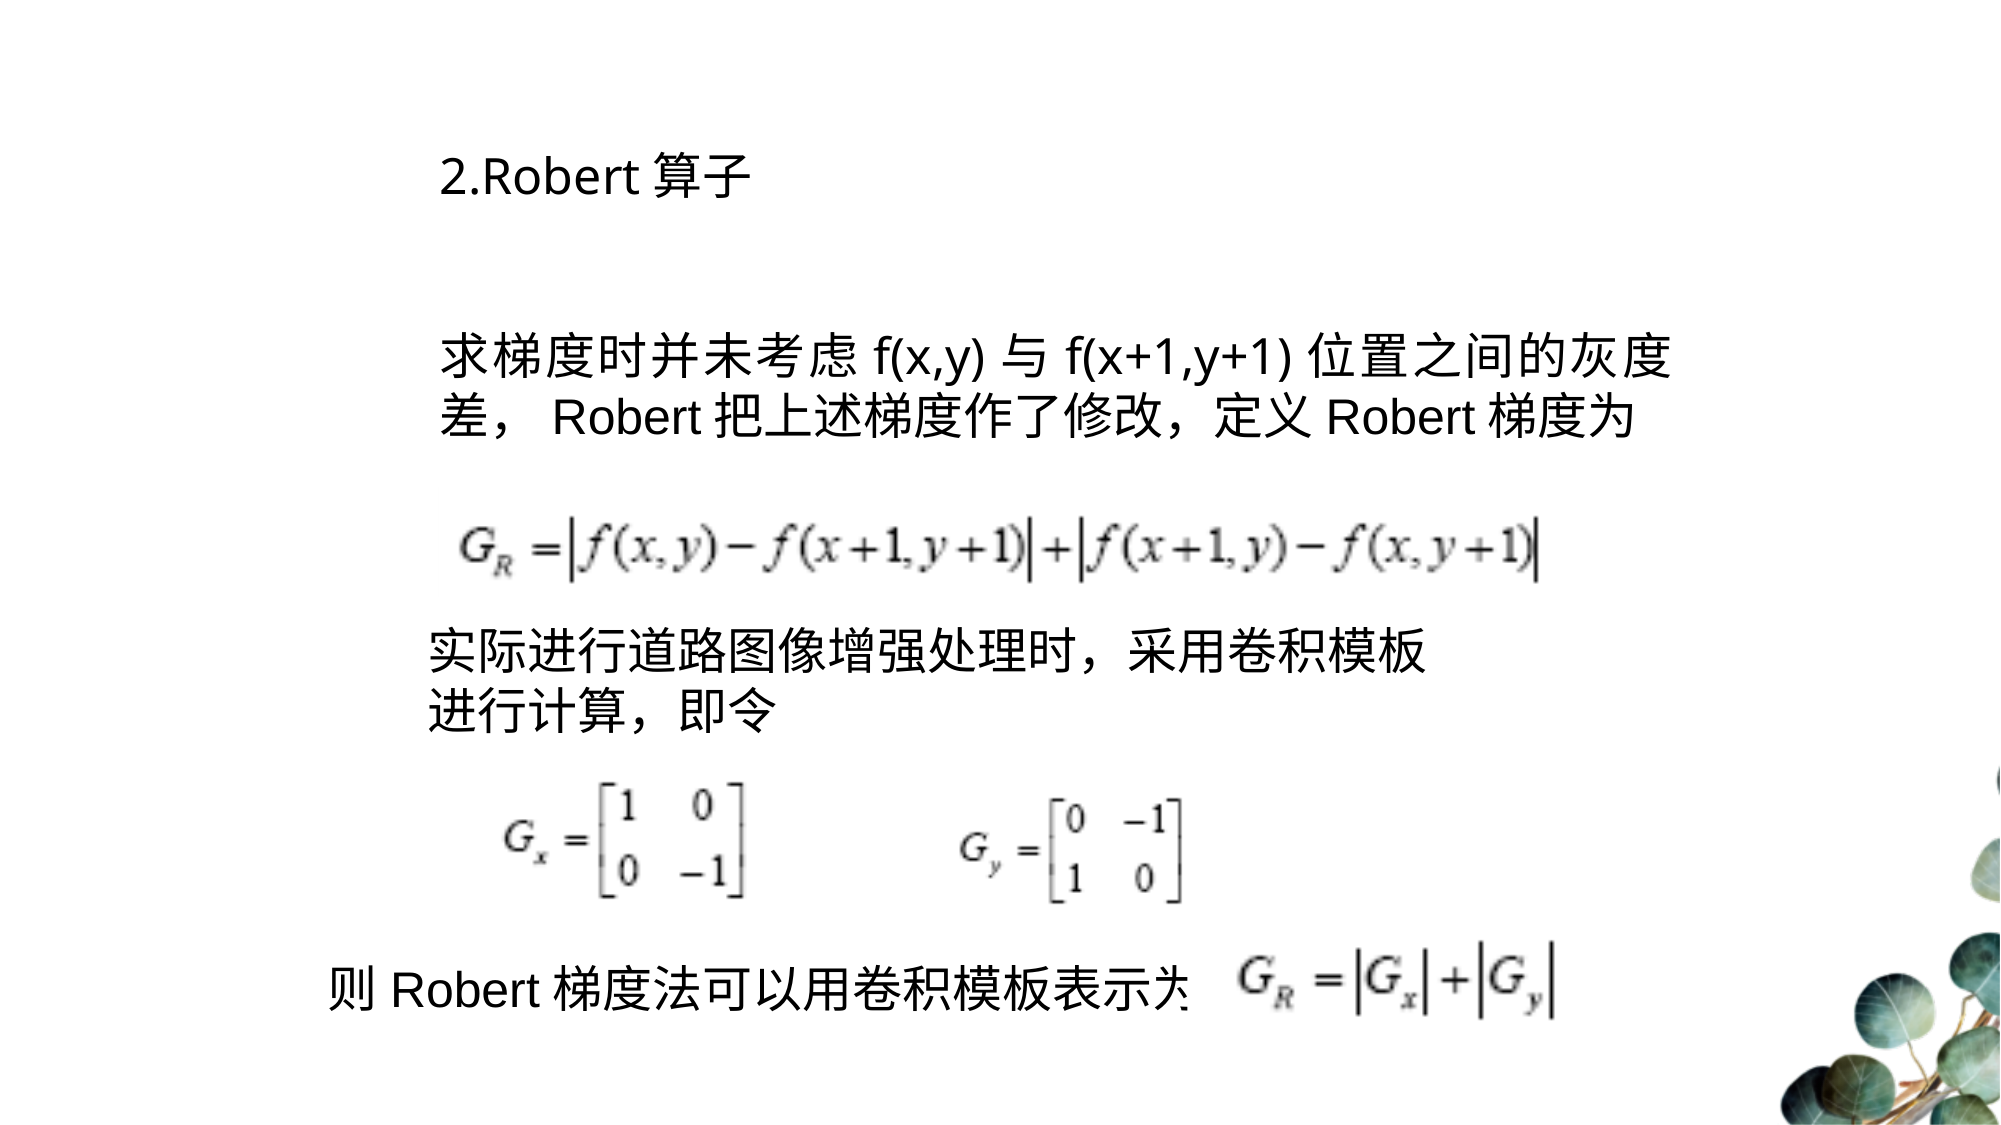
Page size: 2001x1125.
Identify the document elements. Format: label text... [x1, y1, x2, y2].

picture [1187, 924, 1625, 1036]
text_box 实际进行道路图像增强处理时，采用卷积模板进行计算，即令 [412, 612, 1463, 748]
picture [437, 487, 1584, 597]
picture [924, 774, 1225, 921]
picture [1778, 753, 1999, 1124]
picture [499, 762, 776, 921]
text_box 2.Robert算子 求梯度时并未考虑f(x,y)与f(x+1,y+1)位置之间的灰度差，Robert把上述梯度作了修改，定义Robert梯度为 [424, 137, 1688, 453]
text_box 则Robert梯度法可以用卷积模板表示为 [313, 949, 1187, 1025]
